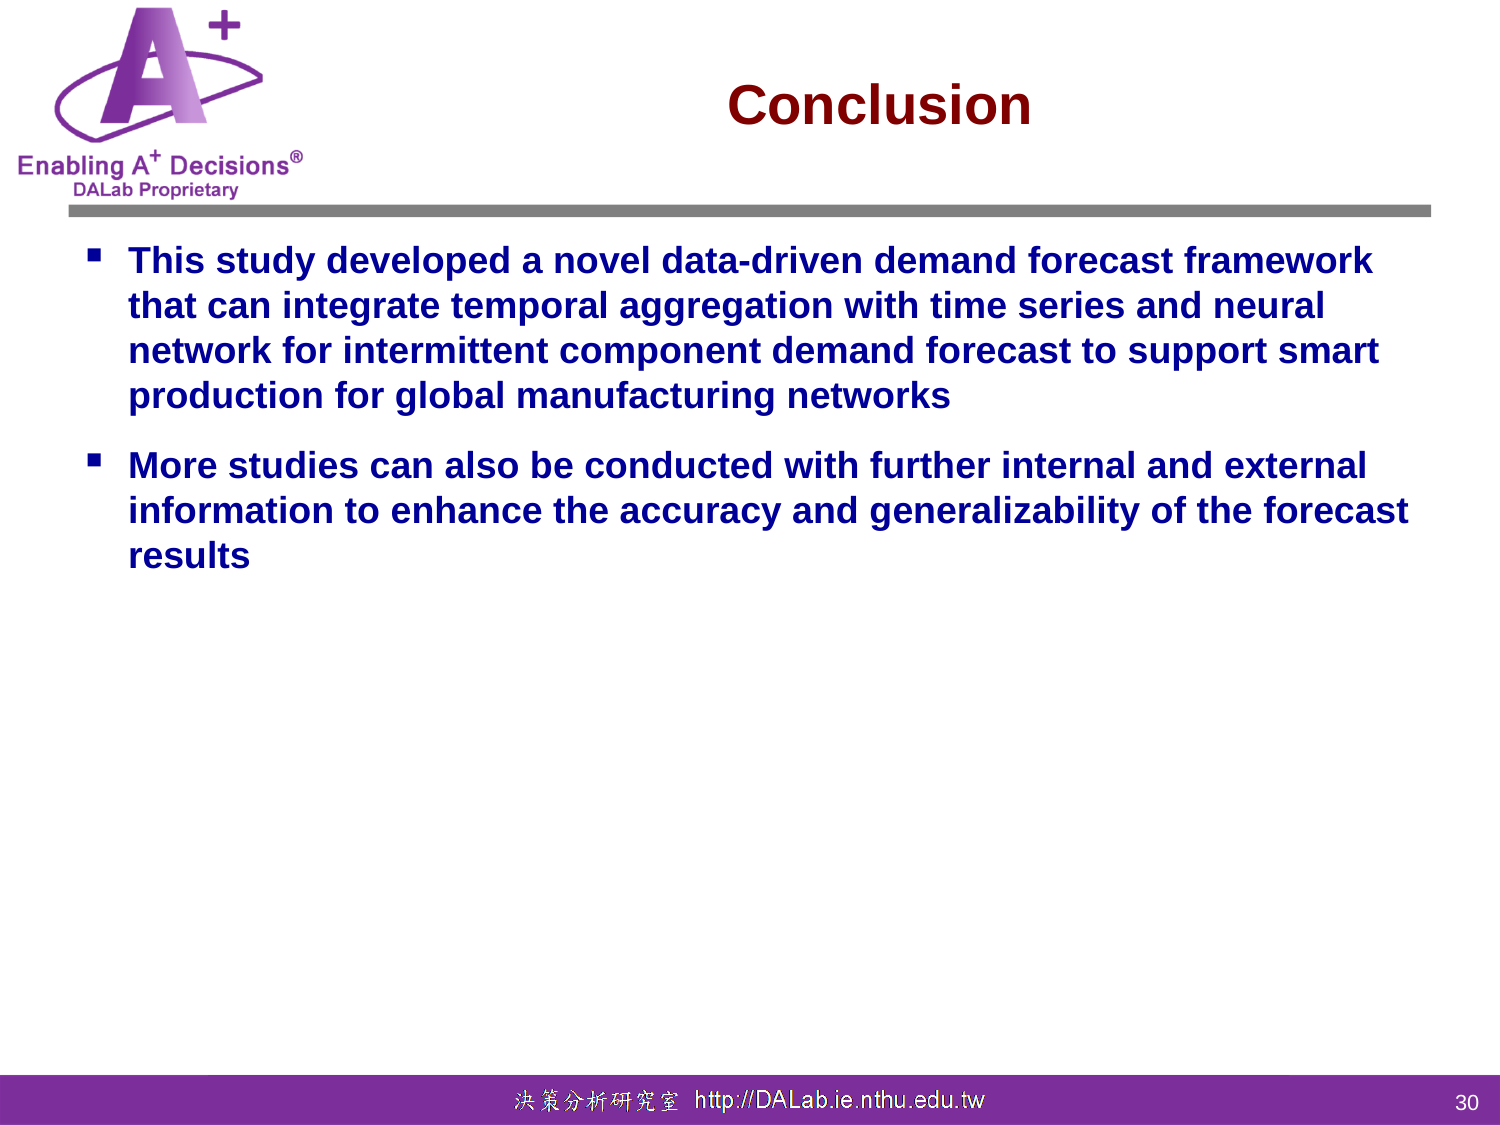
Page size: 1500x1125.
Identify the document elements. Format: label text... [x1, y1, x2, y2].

list This study developed a novel data-driven demand forecast framework that can integrate temporal aggregation with time series and neural network for intermittent component demand forecast to support smart production for global manufacturing networks More studies can also be conducted with further internal and external information to enhance the accuracy and generalizability of the forecast results [70, 228, 1430, 1024]
title Conclusion [360, 23, 1400, 181]
picture [0, 1073, 1500, 1125]
slide_number 30 [1143, 1080, 1495, 1125]
picture [0, 0, 318, 202]
